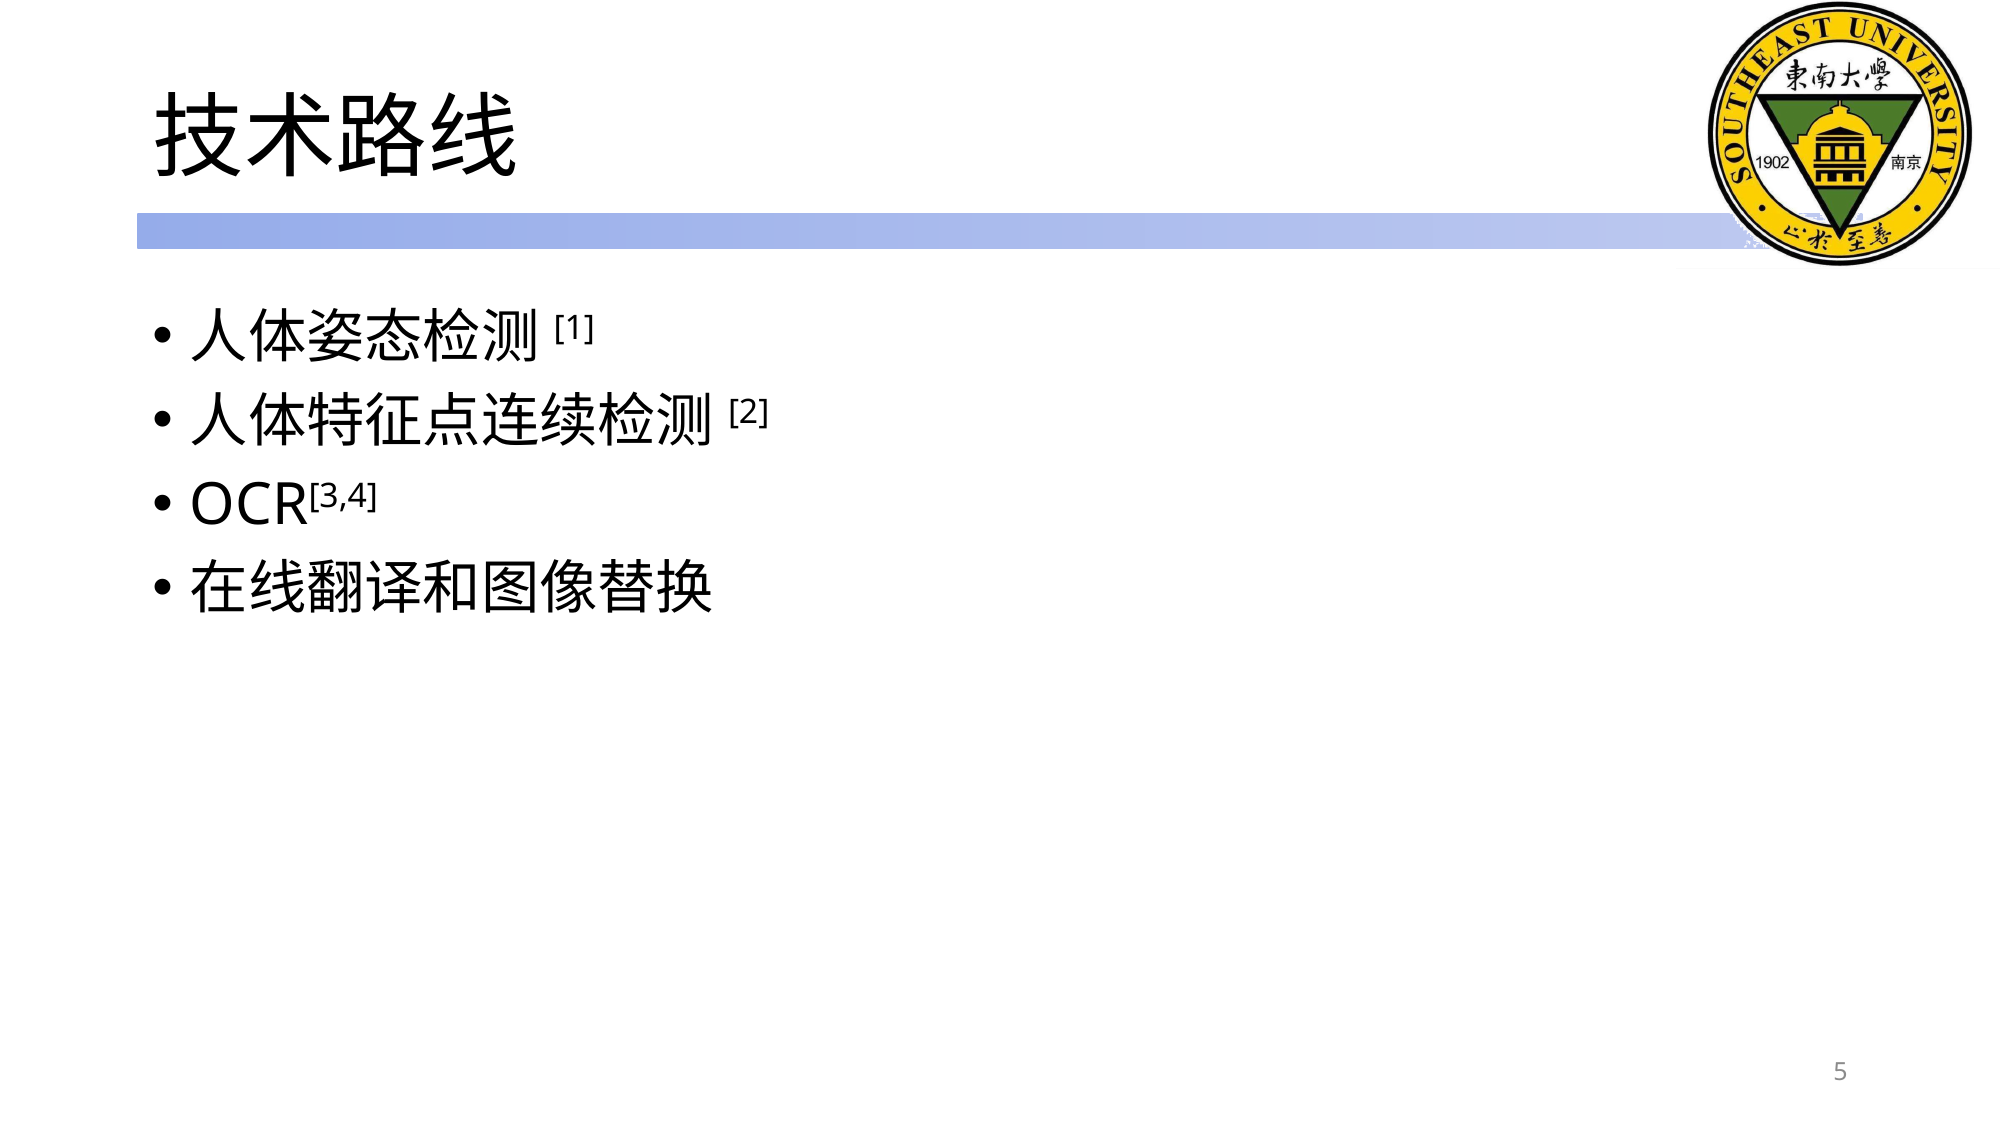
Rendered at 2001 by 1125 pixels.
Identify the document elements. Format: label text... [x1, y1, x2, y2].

list 人体姿态检测[1] 人体特征点连续检测[2] OCR[3,4] 在线翻译和图像替换 [137, 299, 1863, 1014]
title 技术路线 [137, 30, 1676, 212]
picture [1676, 0, 2000, 269]
slide_number 5 [1412, 1042, 1863, 1103]
text_box [136, 212, 1676, 249]
